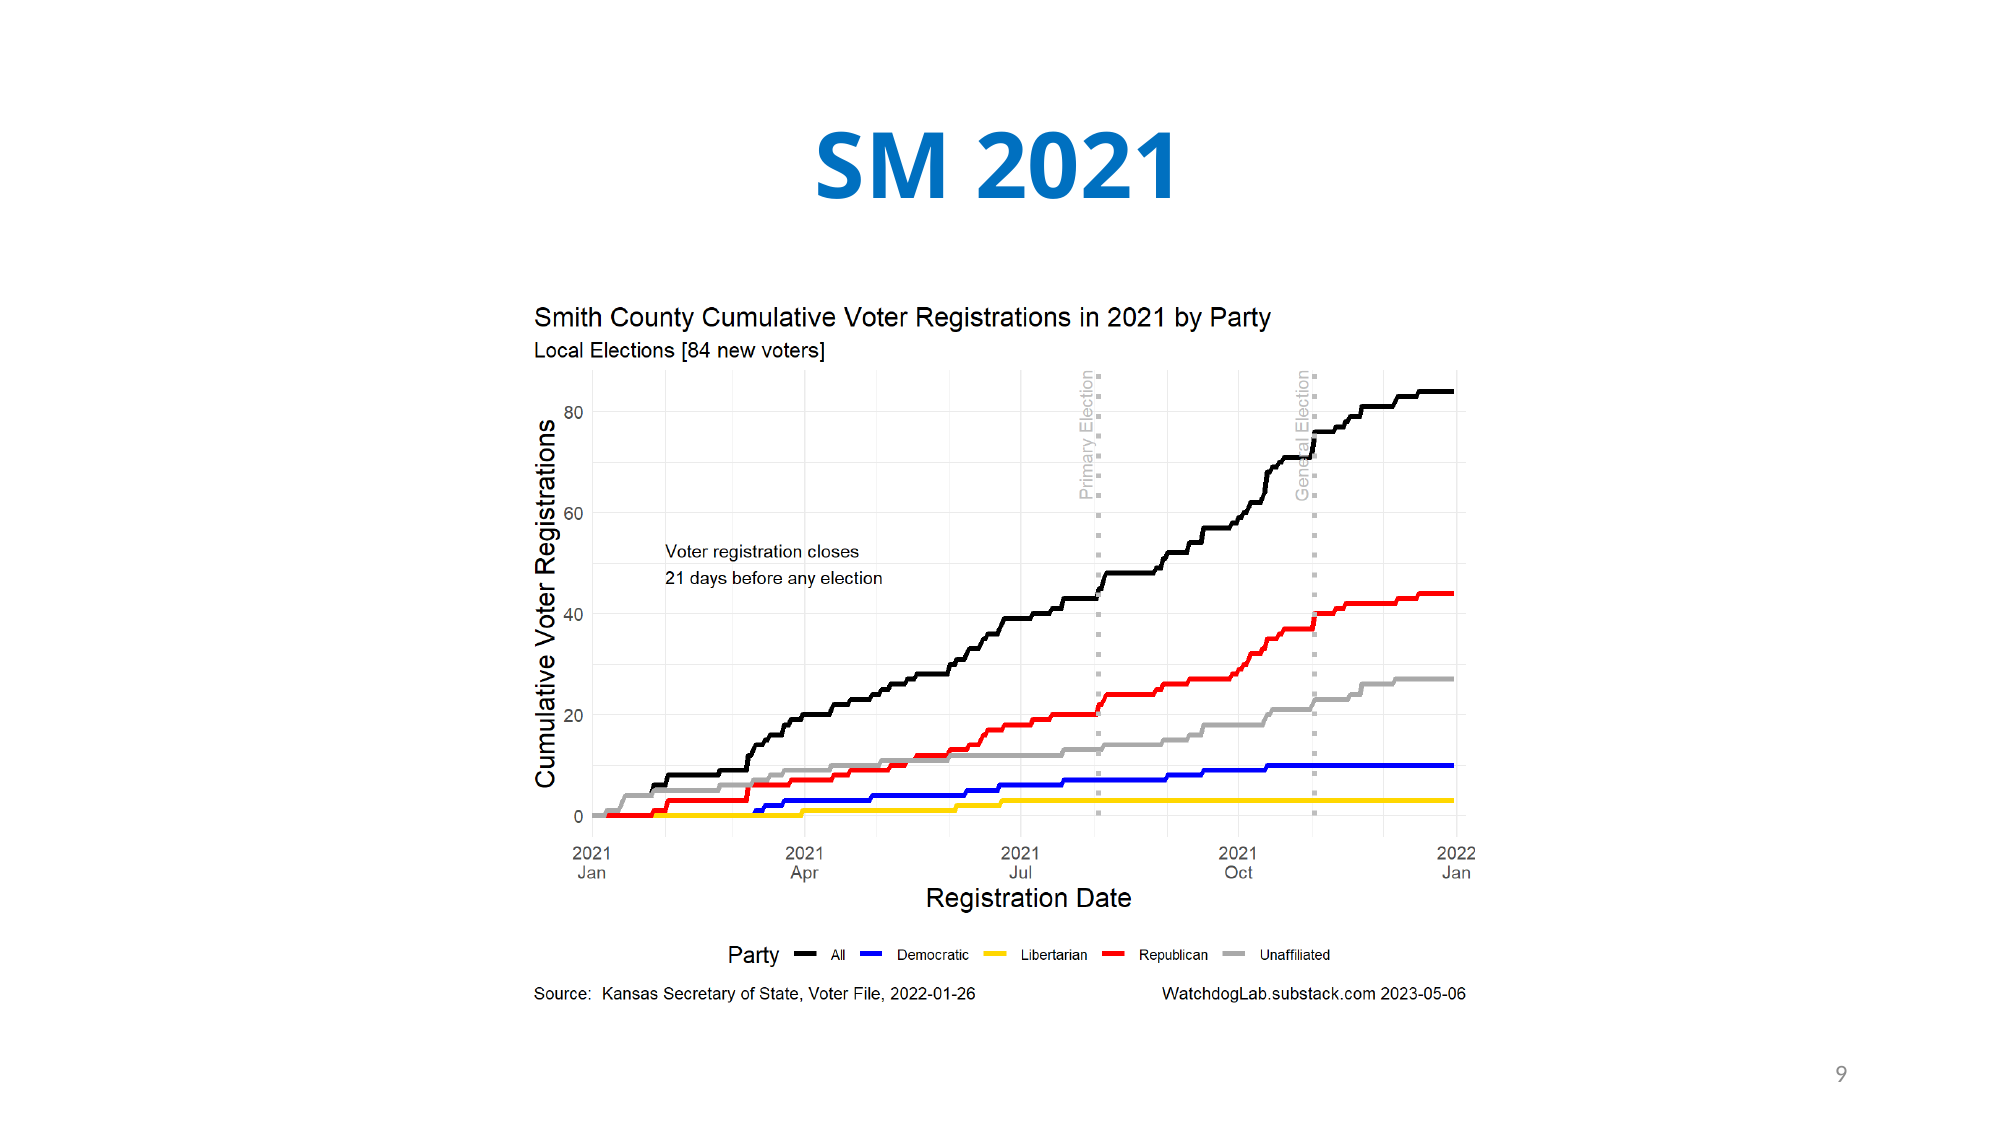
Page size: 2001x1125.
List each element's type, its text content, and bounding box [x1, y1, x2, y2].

picture [524, 297, 1475, 1011]
slide_number ‹#› [1412, 1042, 1863, 1103]
title SM 2021 [137, 59, 1863, 278]
